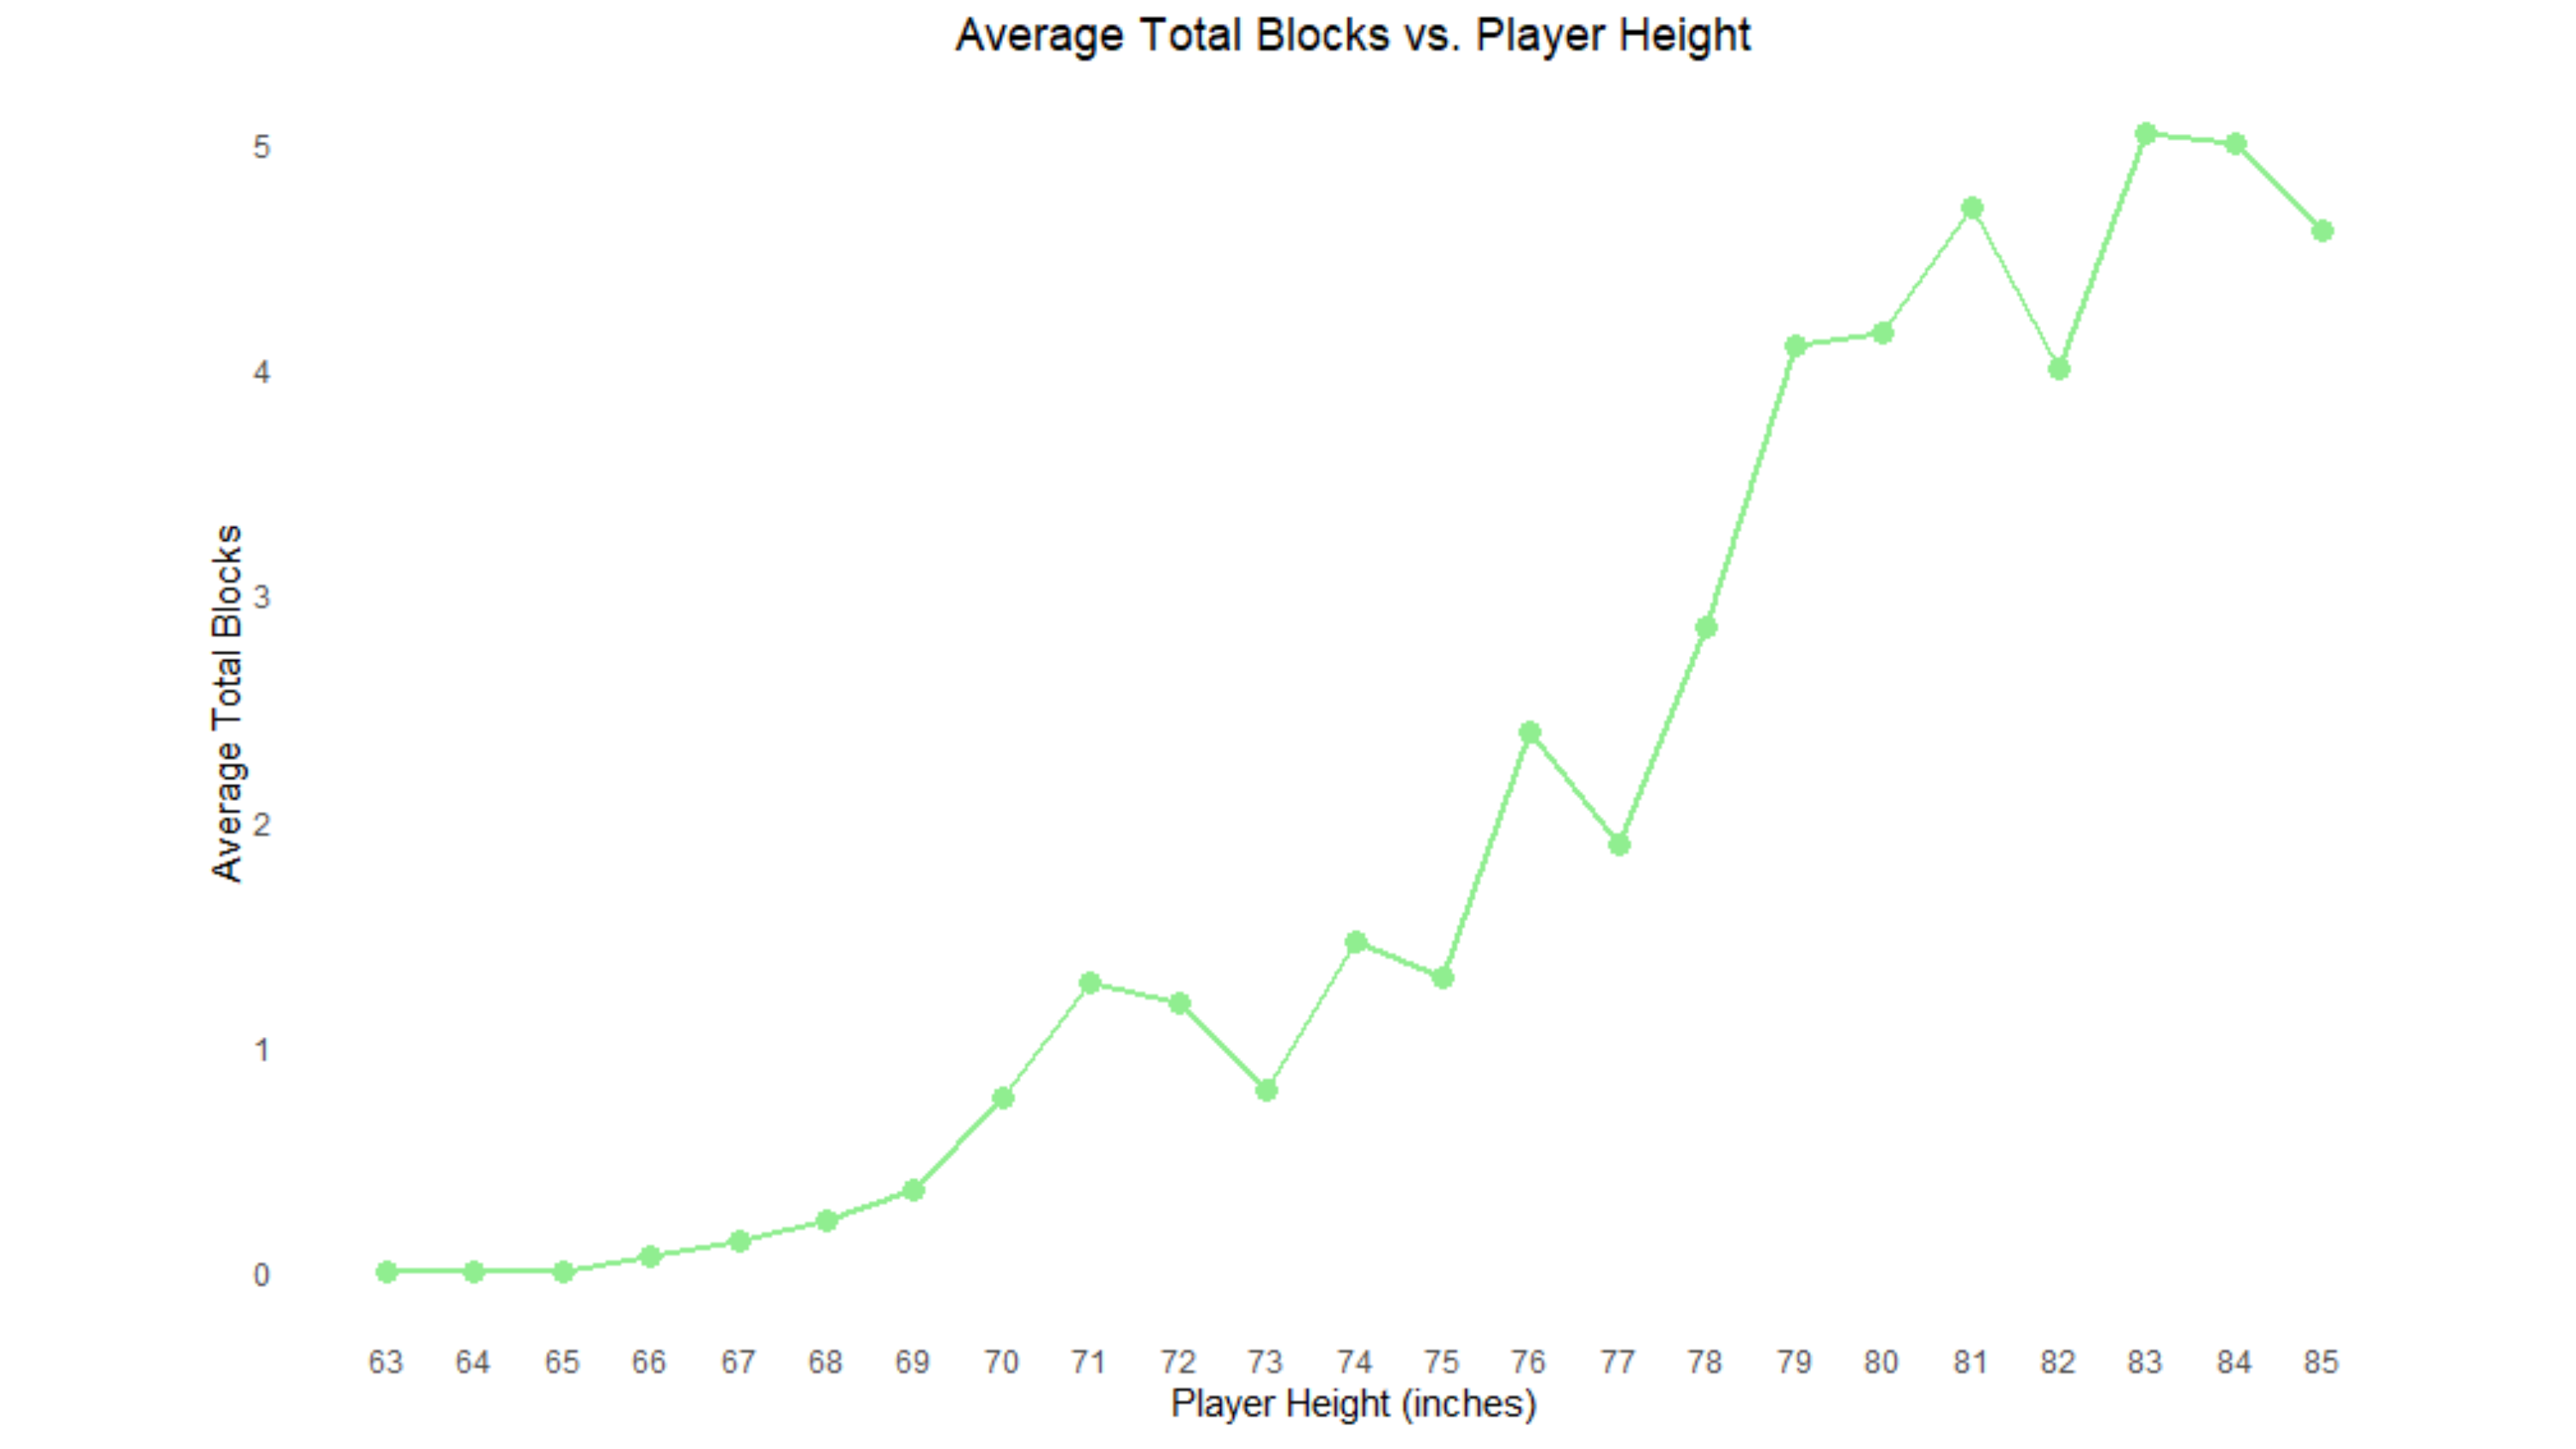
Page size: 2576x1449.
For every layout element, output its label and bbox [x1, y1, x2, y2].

text_box [195, 10, 2381, 1439]
